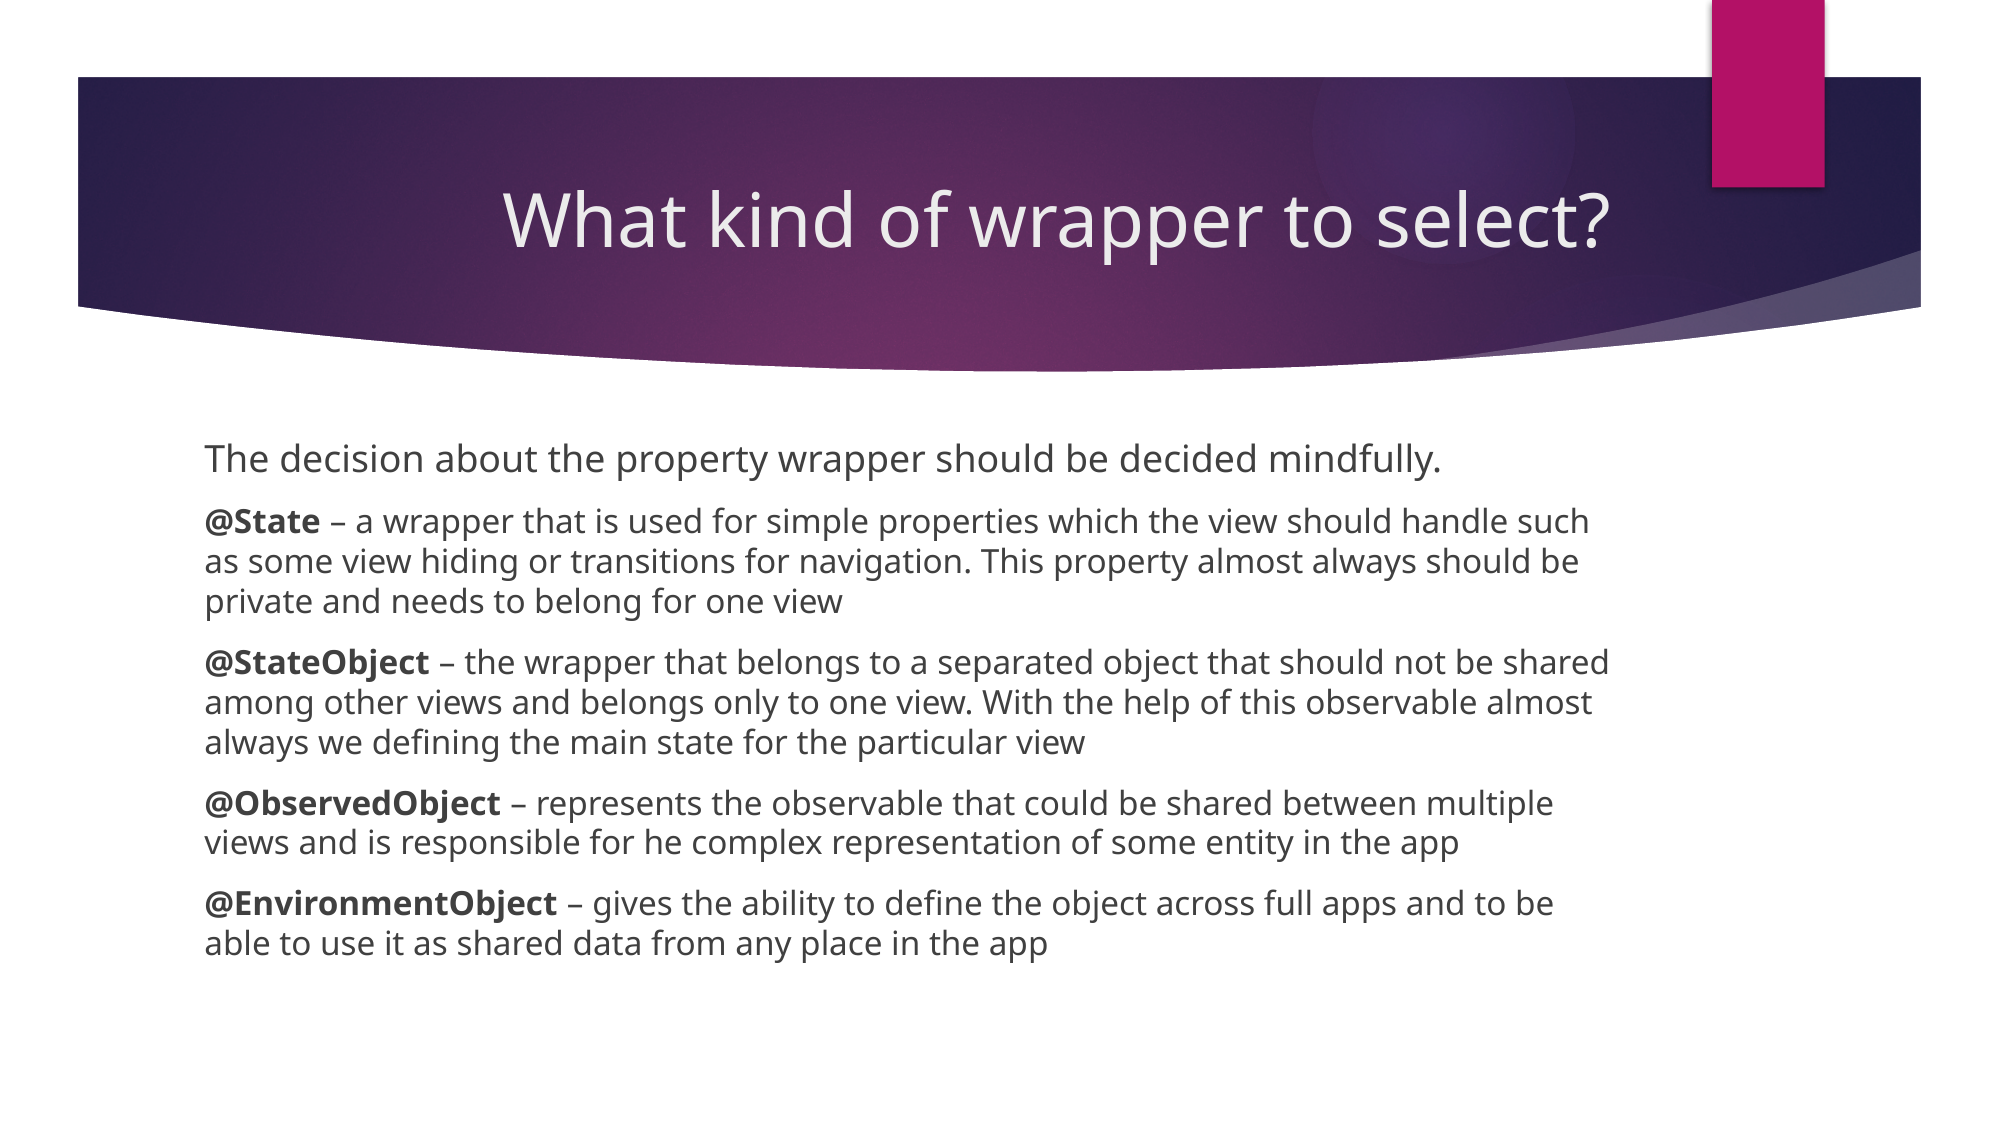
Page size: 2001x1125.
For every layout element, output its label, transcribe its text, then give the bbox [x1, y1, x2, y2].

list The decision about the property wrapper should be decided mindfully. @State – a wrapper that is used for simple properties which the view should handle such as some view hiding or transitions for navigation. This property almost always should be private and needs to belong for one view @StateObject – the wrapper that belongs to a separated object that should not be shared among other views and belongs only to one view. With the help of this observable almost always we defining the main state for the particular view @ObservedObject – represents the observable that could be shared between multiple views and is responsible for he complex representation of some entity in the app @EnvironmentObject – gives the ability to define the object across full apps and to be able to use it as shared data from any place in the app [189, 427, 1638, 988]
title What kind of wrapper to select? [189, 159, 1627, 276]
